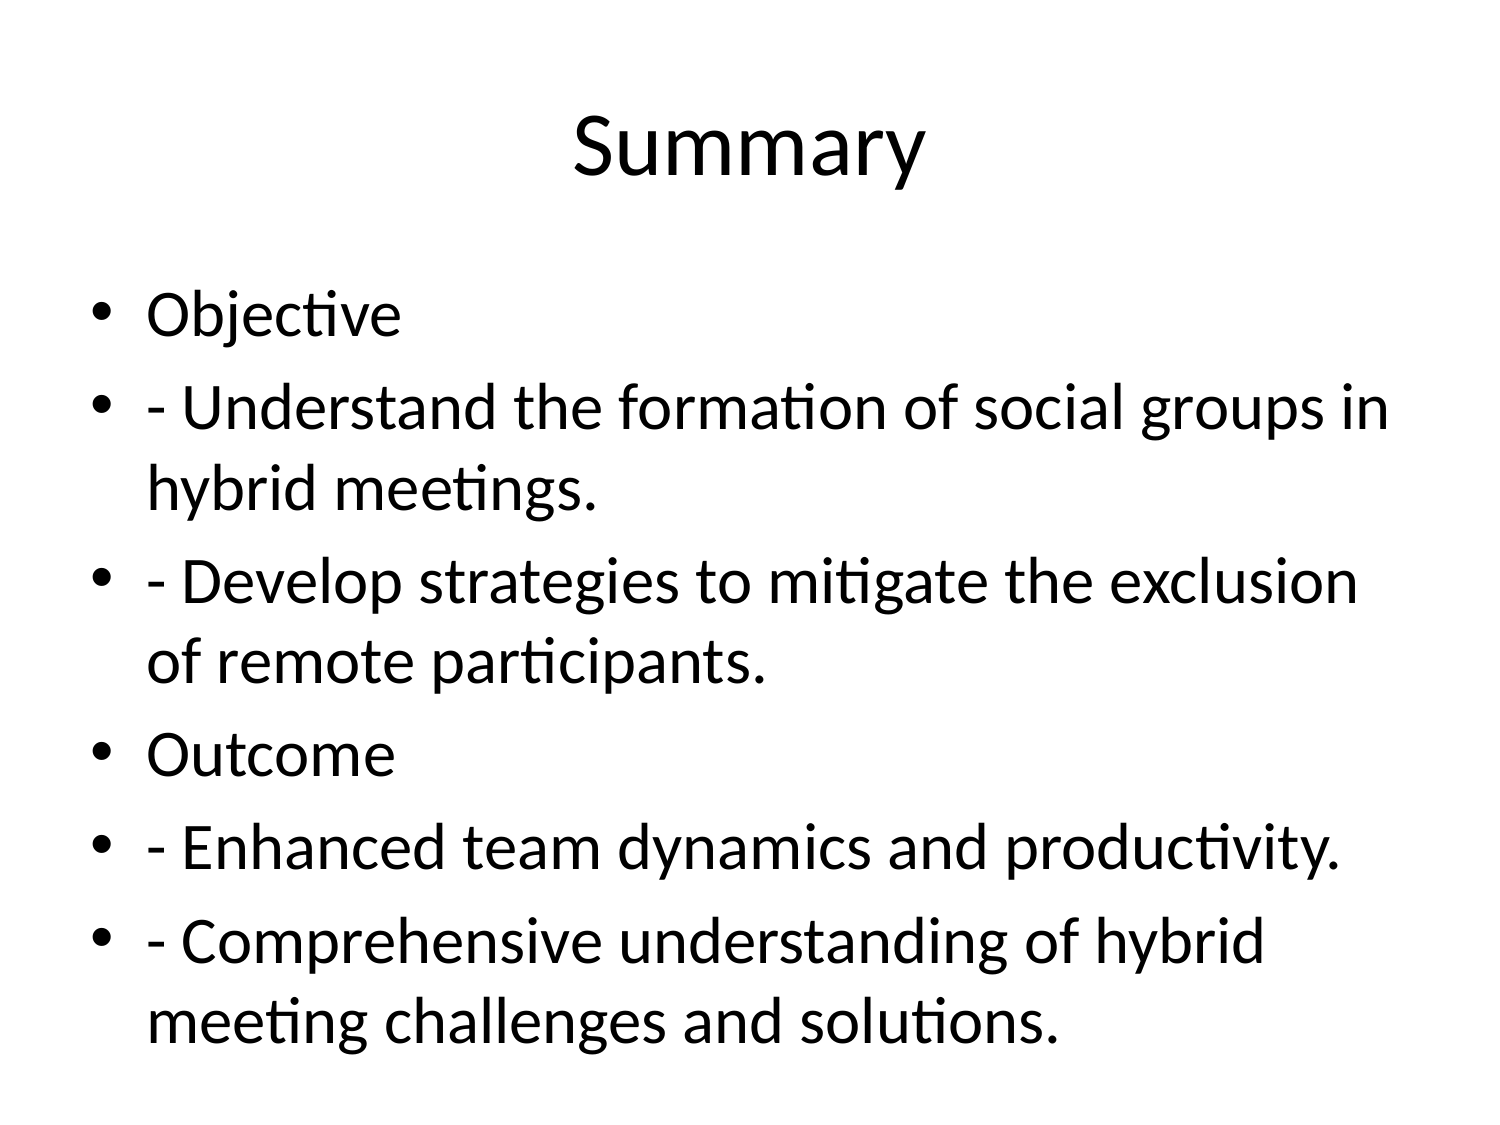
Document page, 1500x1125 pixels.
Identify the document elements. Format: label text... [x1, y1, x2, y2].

list Objective - Understand the formation of social groups in hybrid meetings. - Develop strategies to mitigate the exclusion of remote participants. Outcome - Enhanced team dynamics and productivity. - Comprehensive understanding of hybrid meeting challenges and solutions. [75, 262, 1425, 1005]
title Summary [75, 45, 1425, 233]
